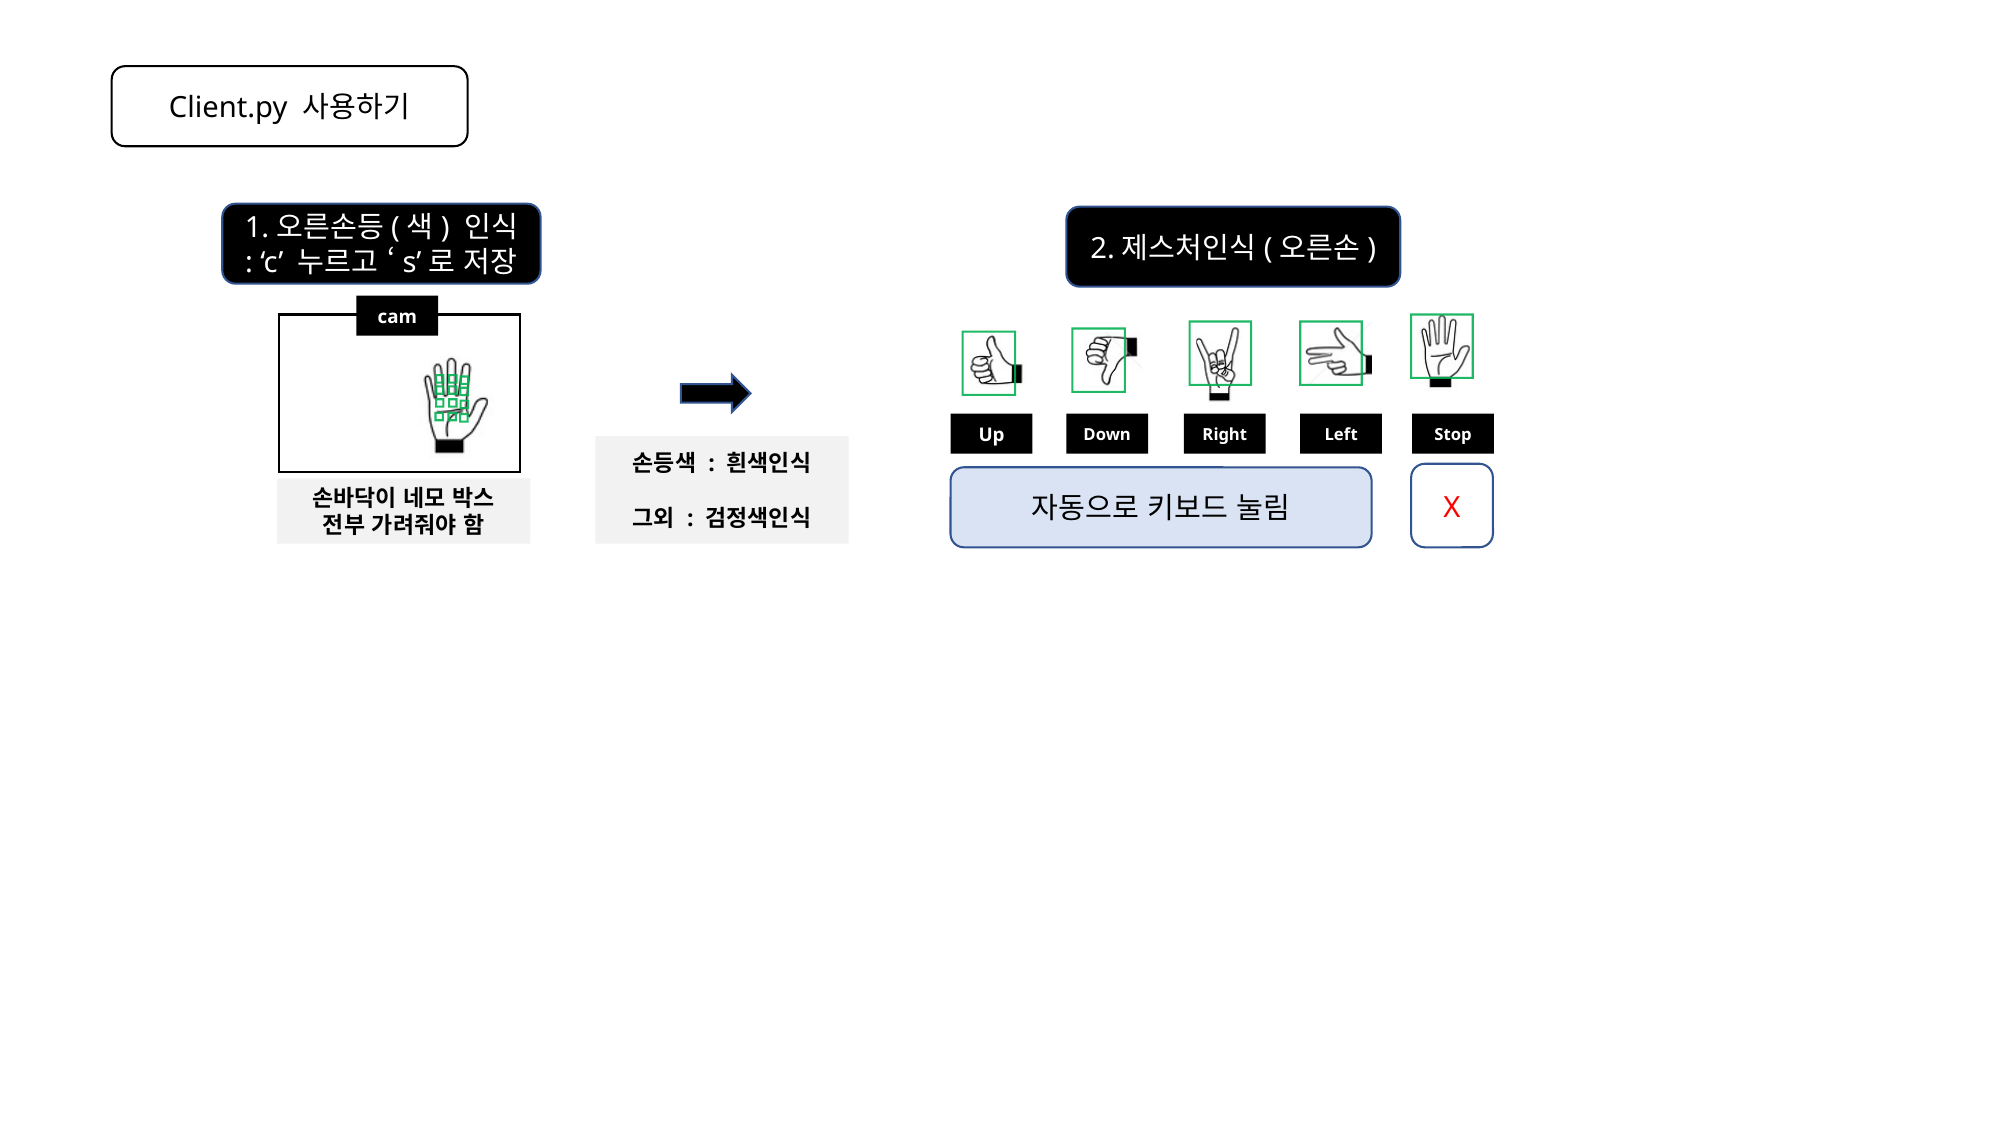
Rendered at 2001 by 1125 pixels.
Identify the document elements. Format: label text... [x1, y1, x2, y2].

text_box 1.오른손등(색) 인식 : ‘c’ 누르고 ‘s’로 저장 [221, 202, 542, 285]
text_box [1071, 327, 1126, 393]
picture [1301, 322, 1372, 387]
picture [1085, 332, 1143, 396]
text_box Up [950, 413, 1033, 455]
text_box Down [1065, 413, 1149, 455]
text_box Client.py 사용하기 [110, 65, 469, 148]
picture [412, 356, 502, 459]
text_box Left [1299, 413, 1383, 455]
text_box 손등색 : 흰색인식 그외 : 검정색인식 [594, 435, 850, 545]
text_box Stop [1411, 413, 1495, 455]
picture [962, 328, 1033, 400]
text_box 자동으로 키보드 눌림 [949, 466, 1373, 549]
text_box cam [355, 295, 439, 337]
text_box 2.제스처인식(오른손) [1065, 205, 1402, 288]
picture [1412, 314, 1480, 392]
text_box [679, 372, 752, 415]
text_box [1189, 320, 1252, 386]
text_box Right [1183, 413, 1267, 455]
text_box [278, 313, 521, 473]
text_box 손바닥이 네모 박스 전부 가려줘야 함 [276, 477, 531, 545]
text_box X [1410, 462, 1495, 549]
picture [1196, 322, 1249, 404]
